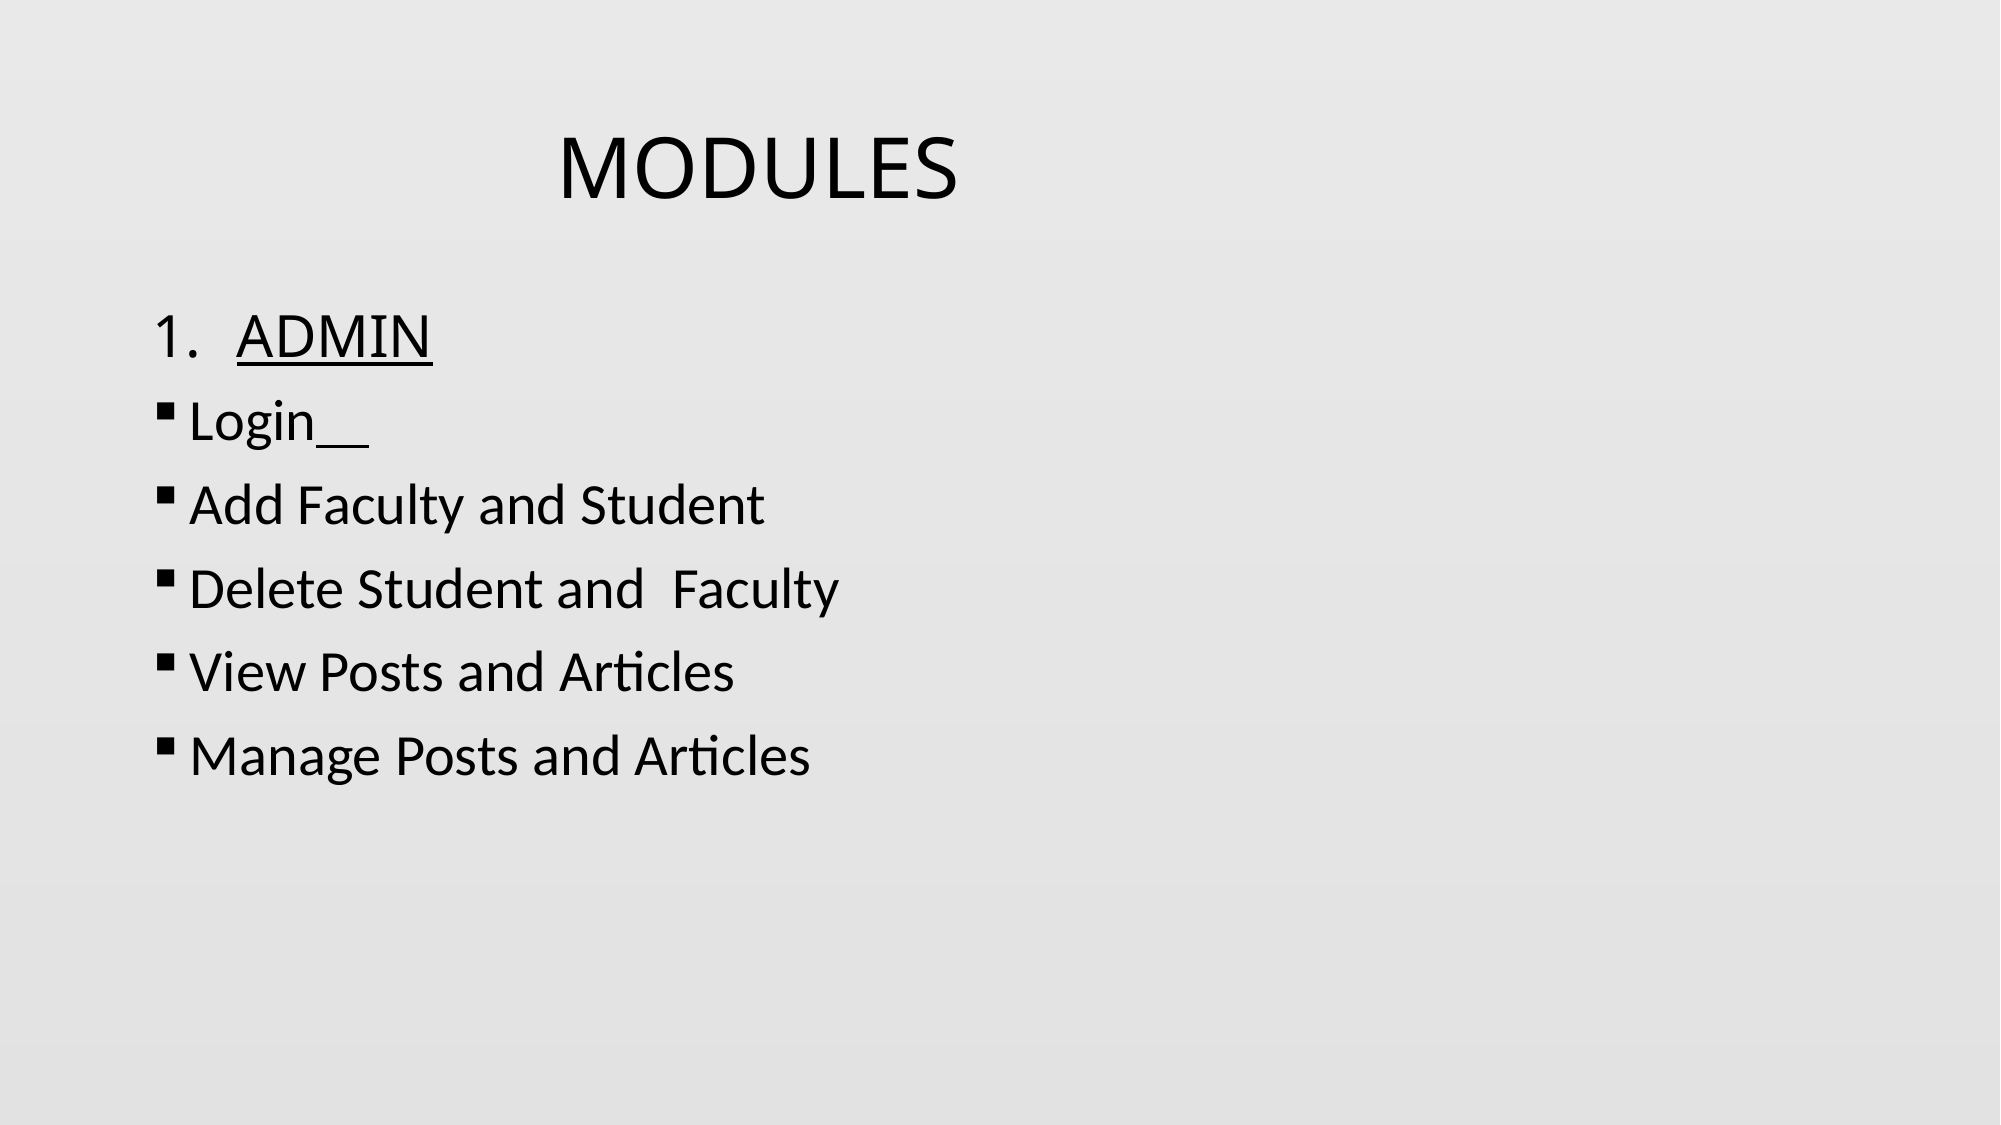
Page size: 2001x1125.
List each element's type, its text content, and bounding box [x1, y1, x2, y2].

list ADMIN Login Add Faculty and Student Delete Student and Faculty View Posts and Articles Manage Posts and Articles [137, 299, 1863, 1014]
title MODULES [137, 59, 1863, 278]
